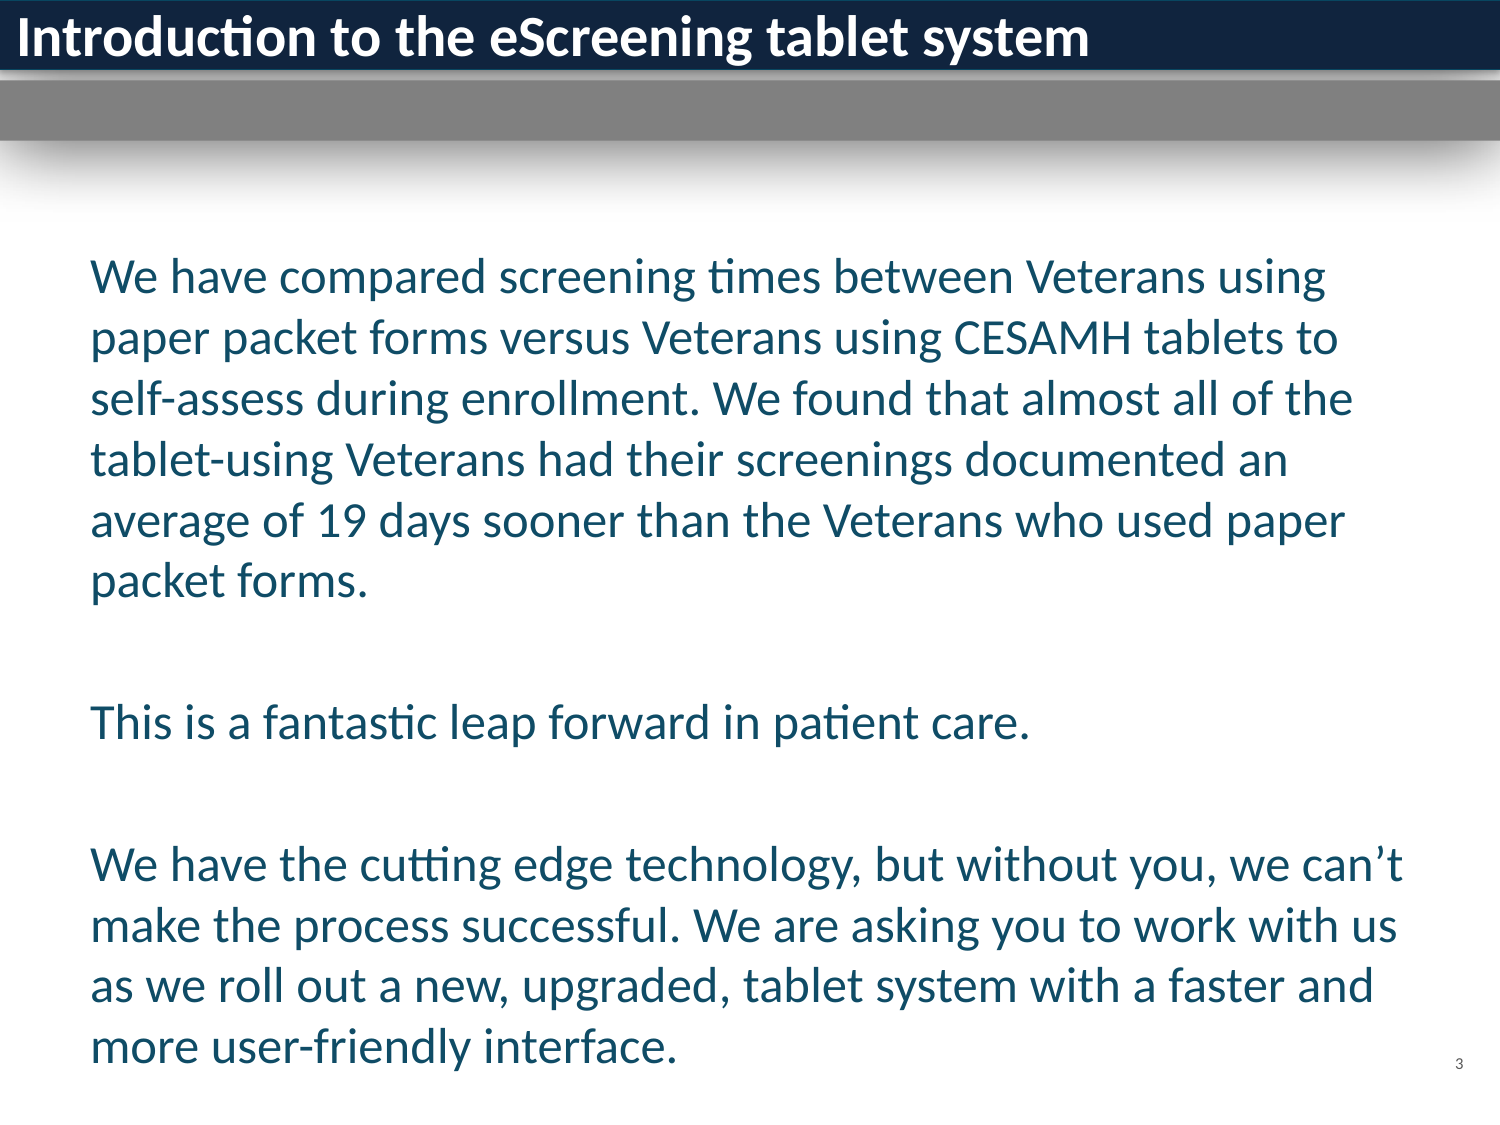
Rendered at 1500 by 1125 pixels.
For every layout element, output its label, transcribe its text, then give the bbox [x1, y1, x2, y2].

slide_number 3 [1403, 1032, 1479, 1093]
title Introduction to the eScreening tablet system [1, 4, 1447, 63]
list We have compared screening times between Veterans using paper packet forms versus Veterans using CESAMH tablets to self-assess during enrollment. We found that almost all of the tablet-using Veterans had their screenings documented an average of 19 days sooner than the Veterans who used paper packet forms. This is a fantastic leap forward in patient care. We have the cutting edge technology, but without you, we can’t make the process successful. We are asking you to work with us as we roll out a new, upgraded, tablet system with a faster and more user-friendly interface. [75, 164, 1425, 1093]
